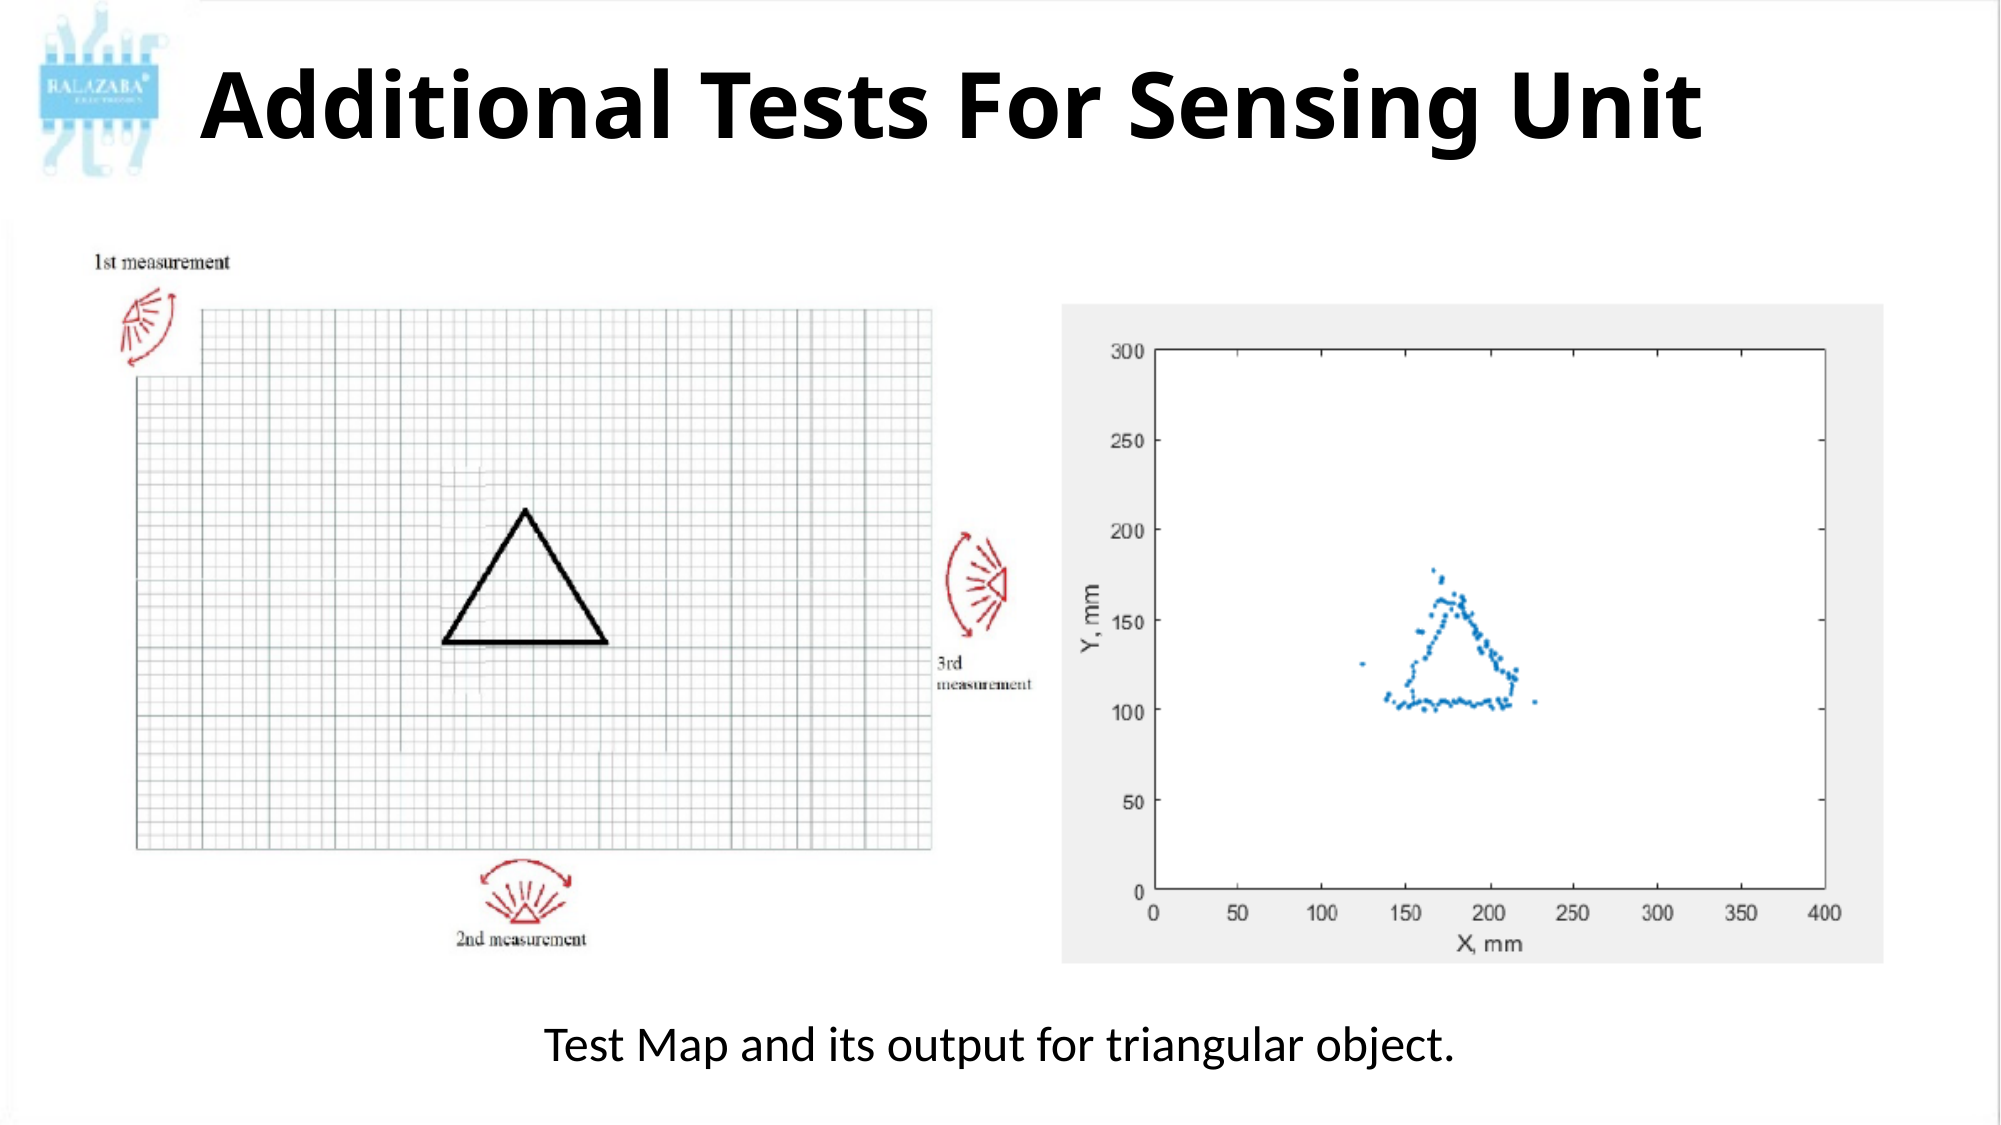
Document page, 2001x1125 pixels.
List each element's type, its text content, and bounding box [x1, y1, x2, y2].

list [49, 217, 1951, 1010]
text_box Test Map and its output for triangular object. [529, 1010, 1471, 1080]
picture [0, 0, 2001, 1125]
title Additional Tests For Sensing Unit [185, 0, 1911, 217]
